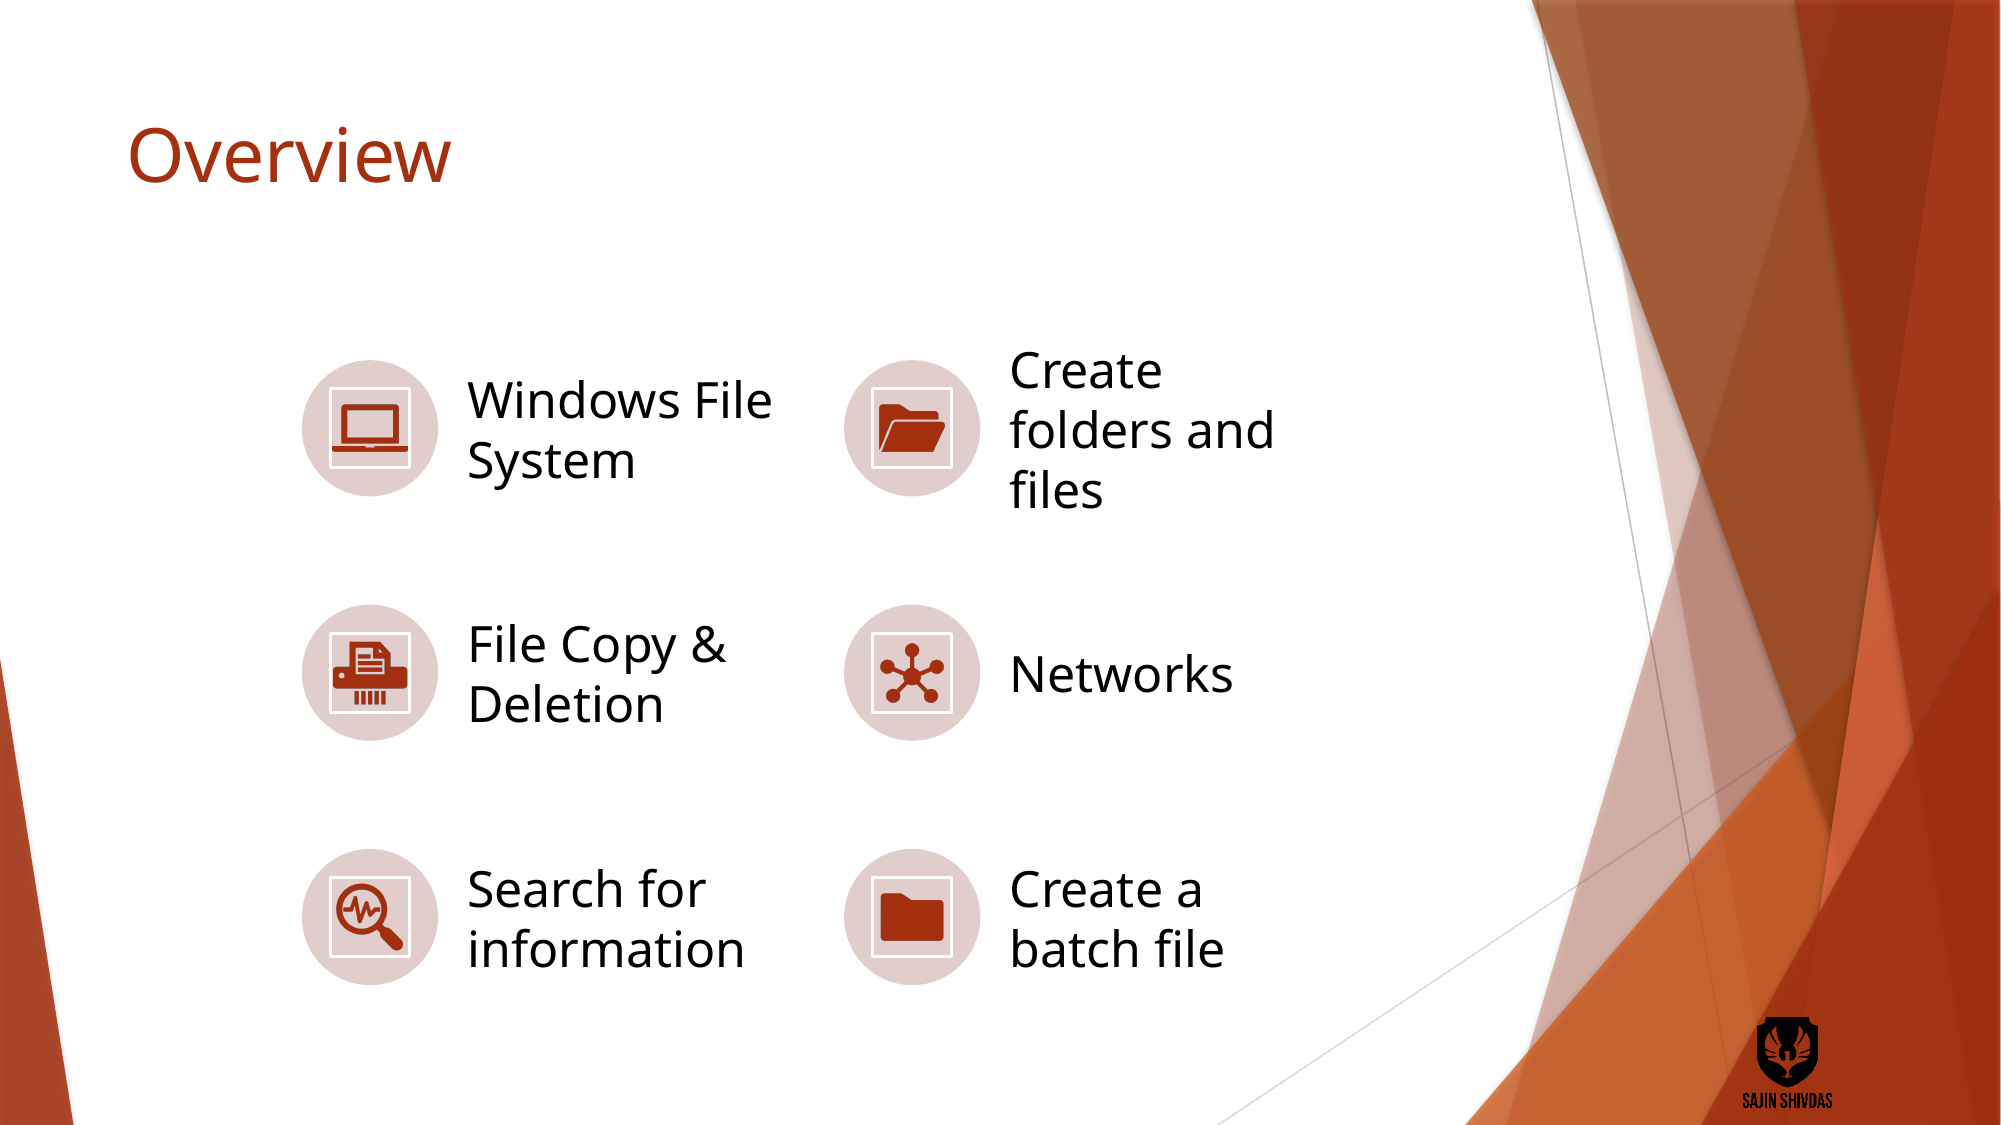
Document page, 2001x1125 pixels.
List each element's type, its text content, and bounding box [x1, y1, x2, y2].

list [110, 353, 1522, 992]
title Overview [111, 99, 1522, 317]
picture [1732, 1007, 1845, 1120]
